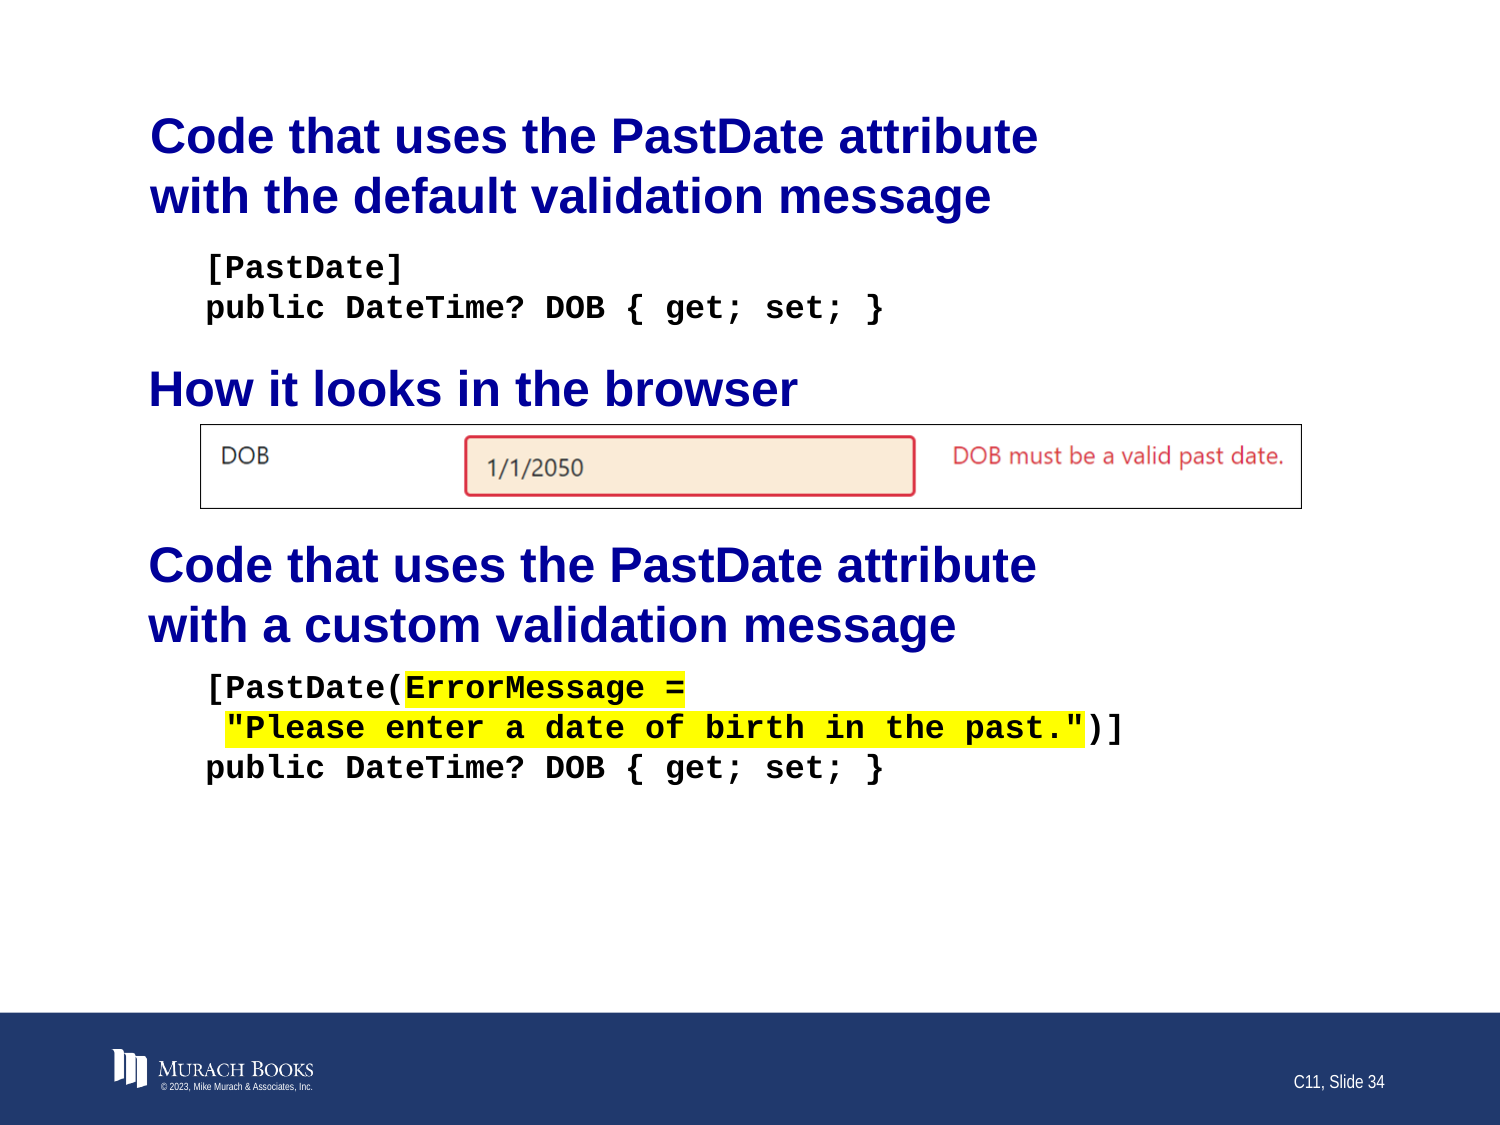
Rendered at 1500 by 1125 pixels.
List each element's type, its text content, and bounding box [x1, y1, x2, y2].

list [PastDate] public DateTime? DOB { get; set; } How it looks in the browser [133, 237, 1346, 525]
title Code that uses the PastDate attribute with the default validation message [150, 102, 1350, 224]
slide_number C11, Slide 34 [1087, 1025, 1400, 1100]
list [199, 424, 1302, 510]
list Code that uses the PastDate attribute with a custom validation message [PastDate(ErrorMessage = "Please enter a date of birth in the past.")] public DateTime? DOB { get; set; } [133, 525, 1346, 814]
footer © 2023, Mike Murach & Associates, Inc. [12, 1025, 463, 1100]
